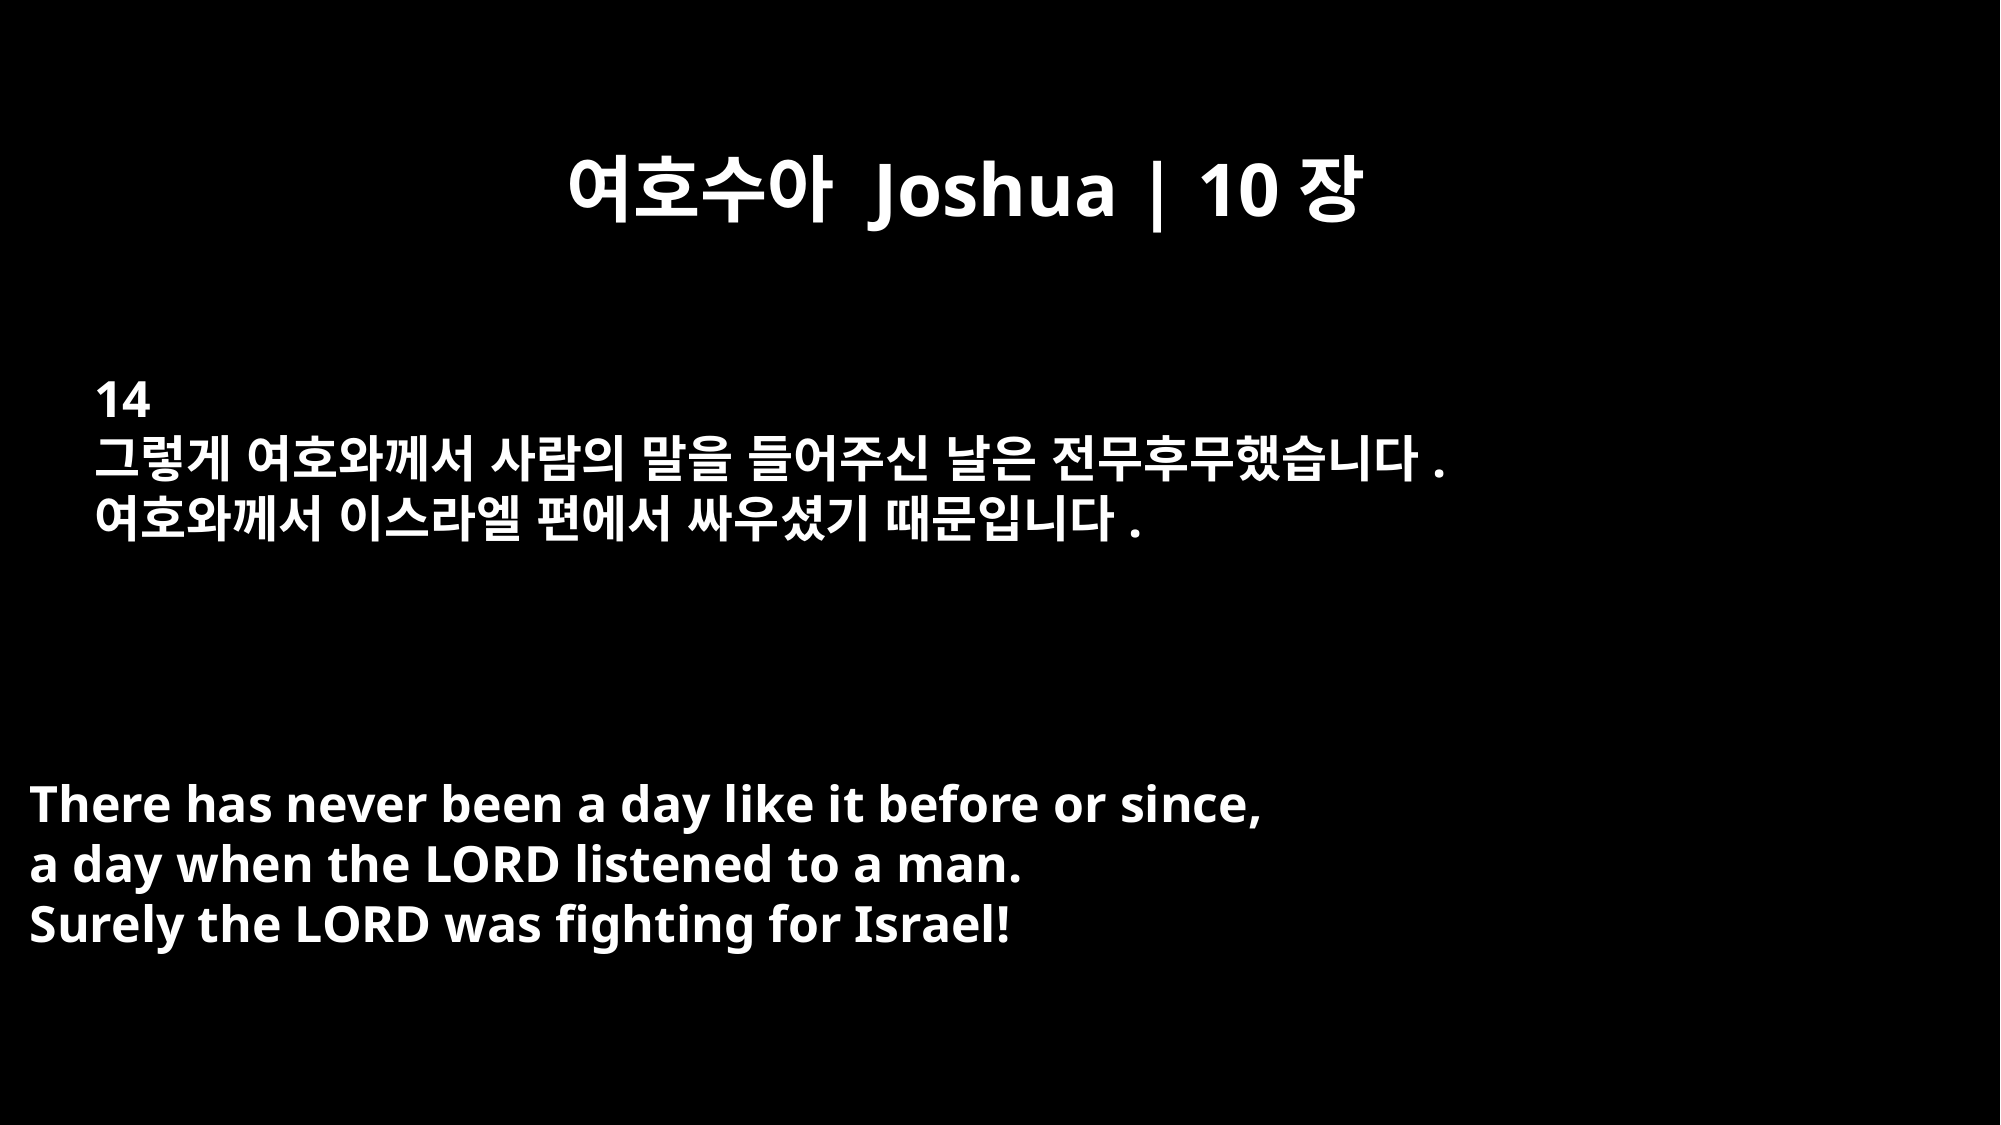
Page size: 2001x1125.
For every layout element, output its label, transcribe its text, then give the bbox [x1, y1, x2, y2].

text_box 여호수아 Joshua | 10장 [551, 136, 1381, 239]
text_box 14 그렇게 여호와께서 사람의 말을 들어주신 날은 전무후무했습니다. 여호와께서 이스라엘 편에서 싸우셨기 때문입니다. [79, 359, 1462, 555]
text_box There has never been a day like it before or since, a day when the LORD listened to a man. Surely the LORD was fighting for Israel! [15, 764, 1291, 960]
